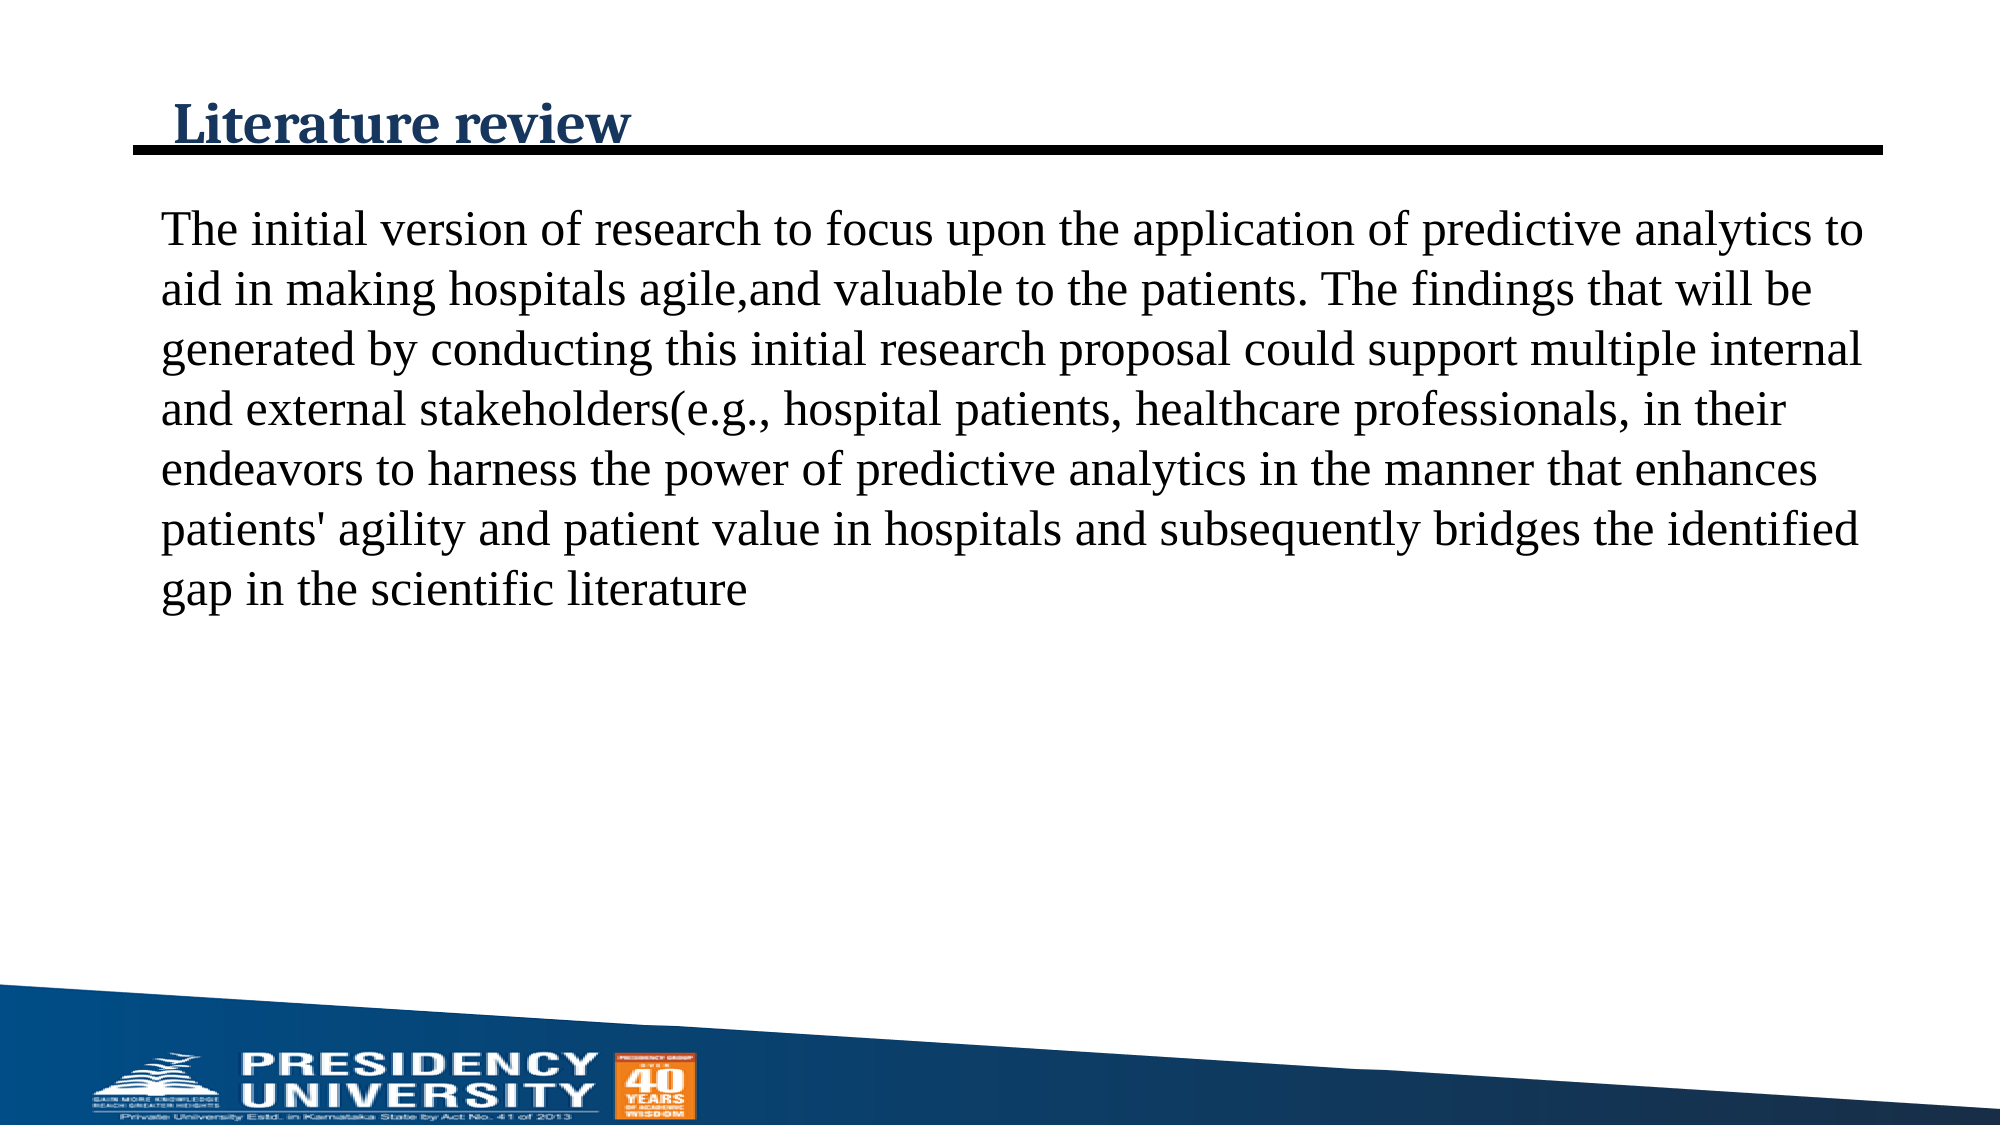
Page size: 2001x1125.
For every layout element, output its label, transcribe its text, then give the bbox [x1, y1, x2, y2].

picture [0, 982, 2000, 1125]
title Literature review [133, 45, 1884, 125]
list The initial version of research to focus upon the application of predictive analytics to aid in making hospitals agile,and valuable to the patients. The findings that will be generated by conducting this initial research proposal could support multiple internal and external stakeholders(e.g., hospital patients, healthcare professionals, in their endeavors to harness the power of predictive analytics in the manner that enhances patients' agility and patient value in hospitals and subsequently bridges the identified gap in the scientific literature [133, 187, 1884, 1000]
